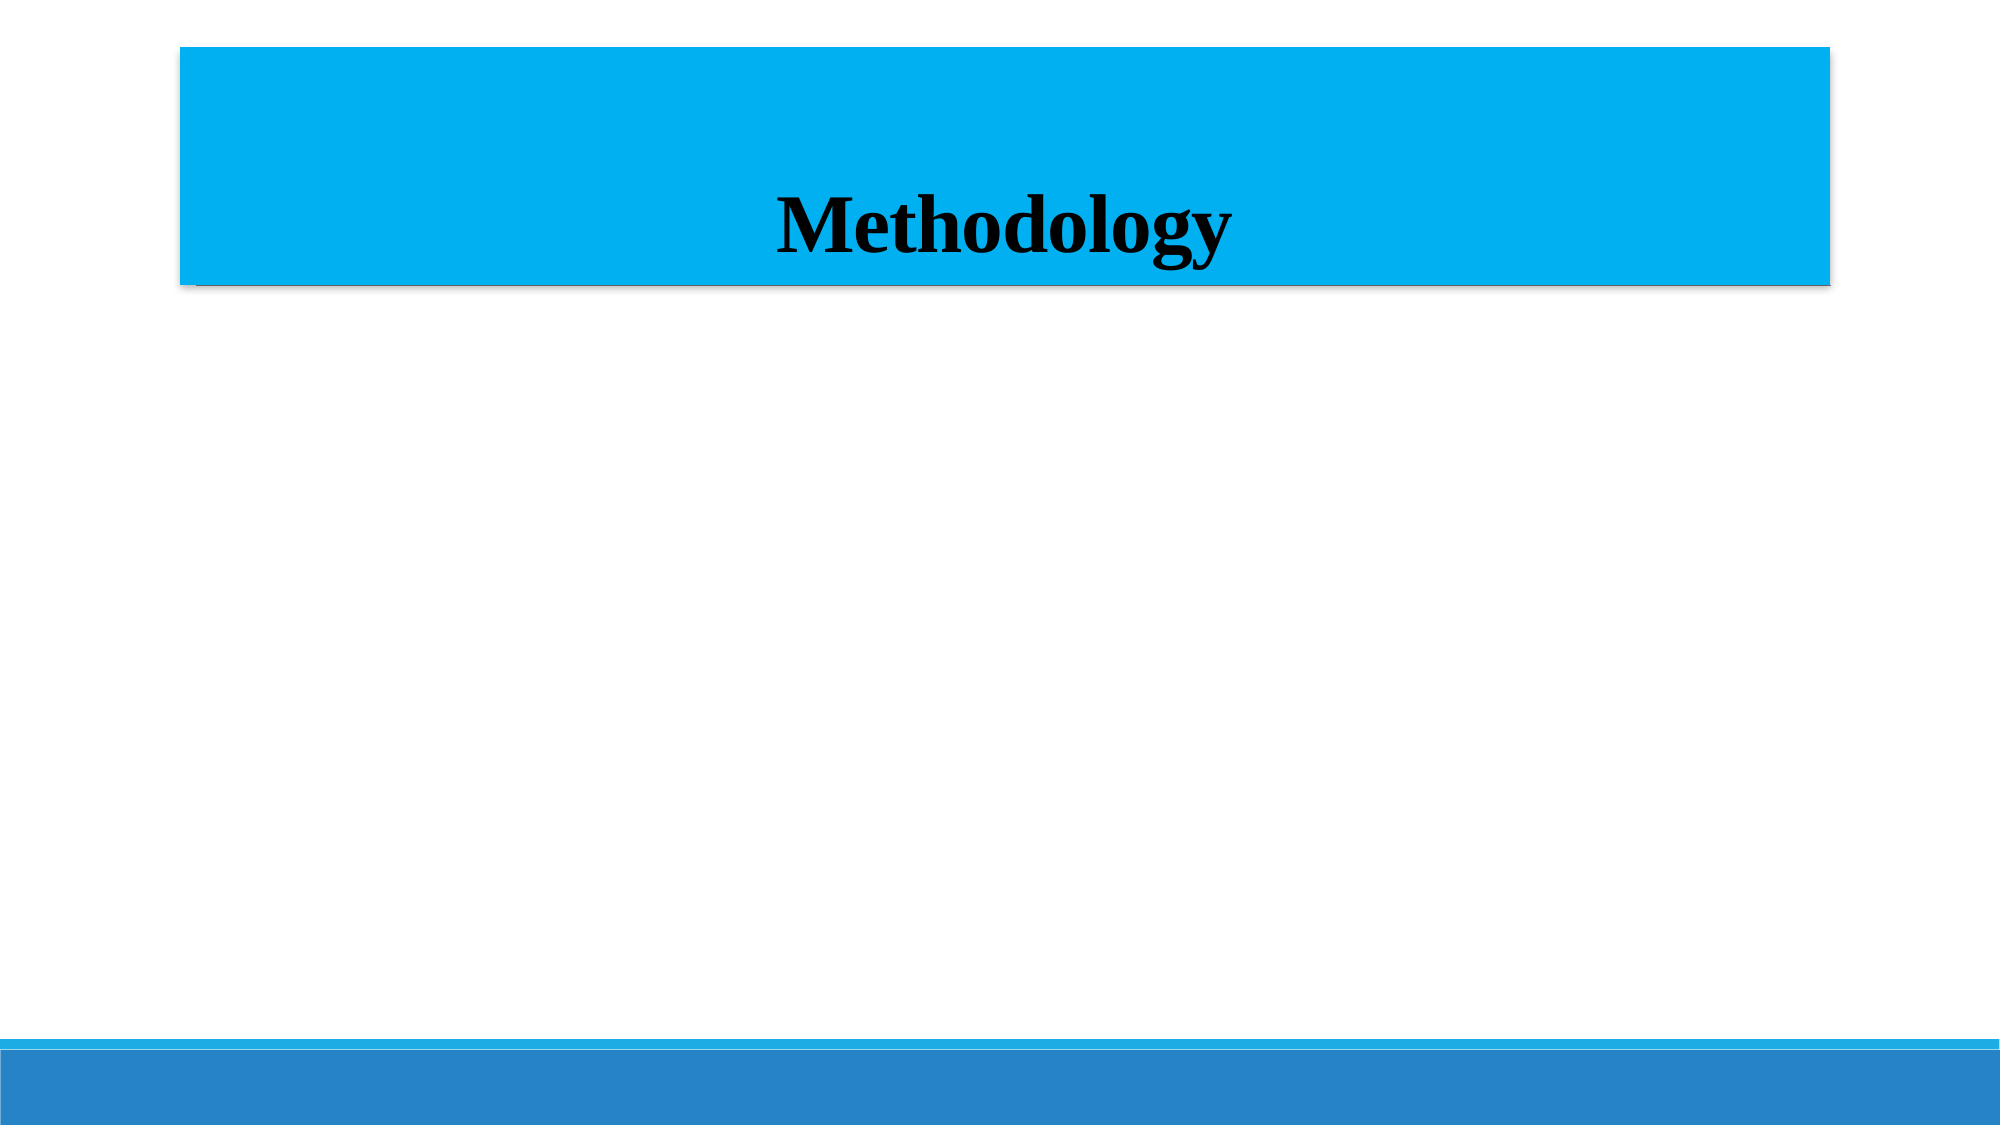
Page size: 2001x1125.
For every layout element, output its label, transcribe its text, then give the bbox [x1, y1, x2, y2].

title Methodology [180, 47, 1830, 285]
